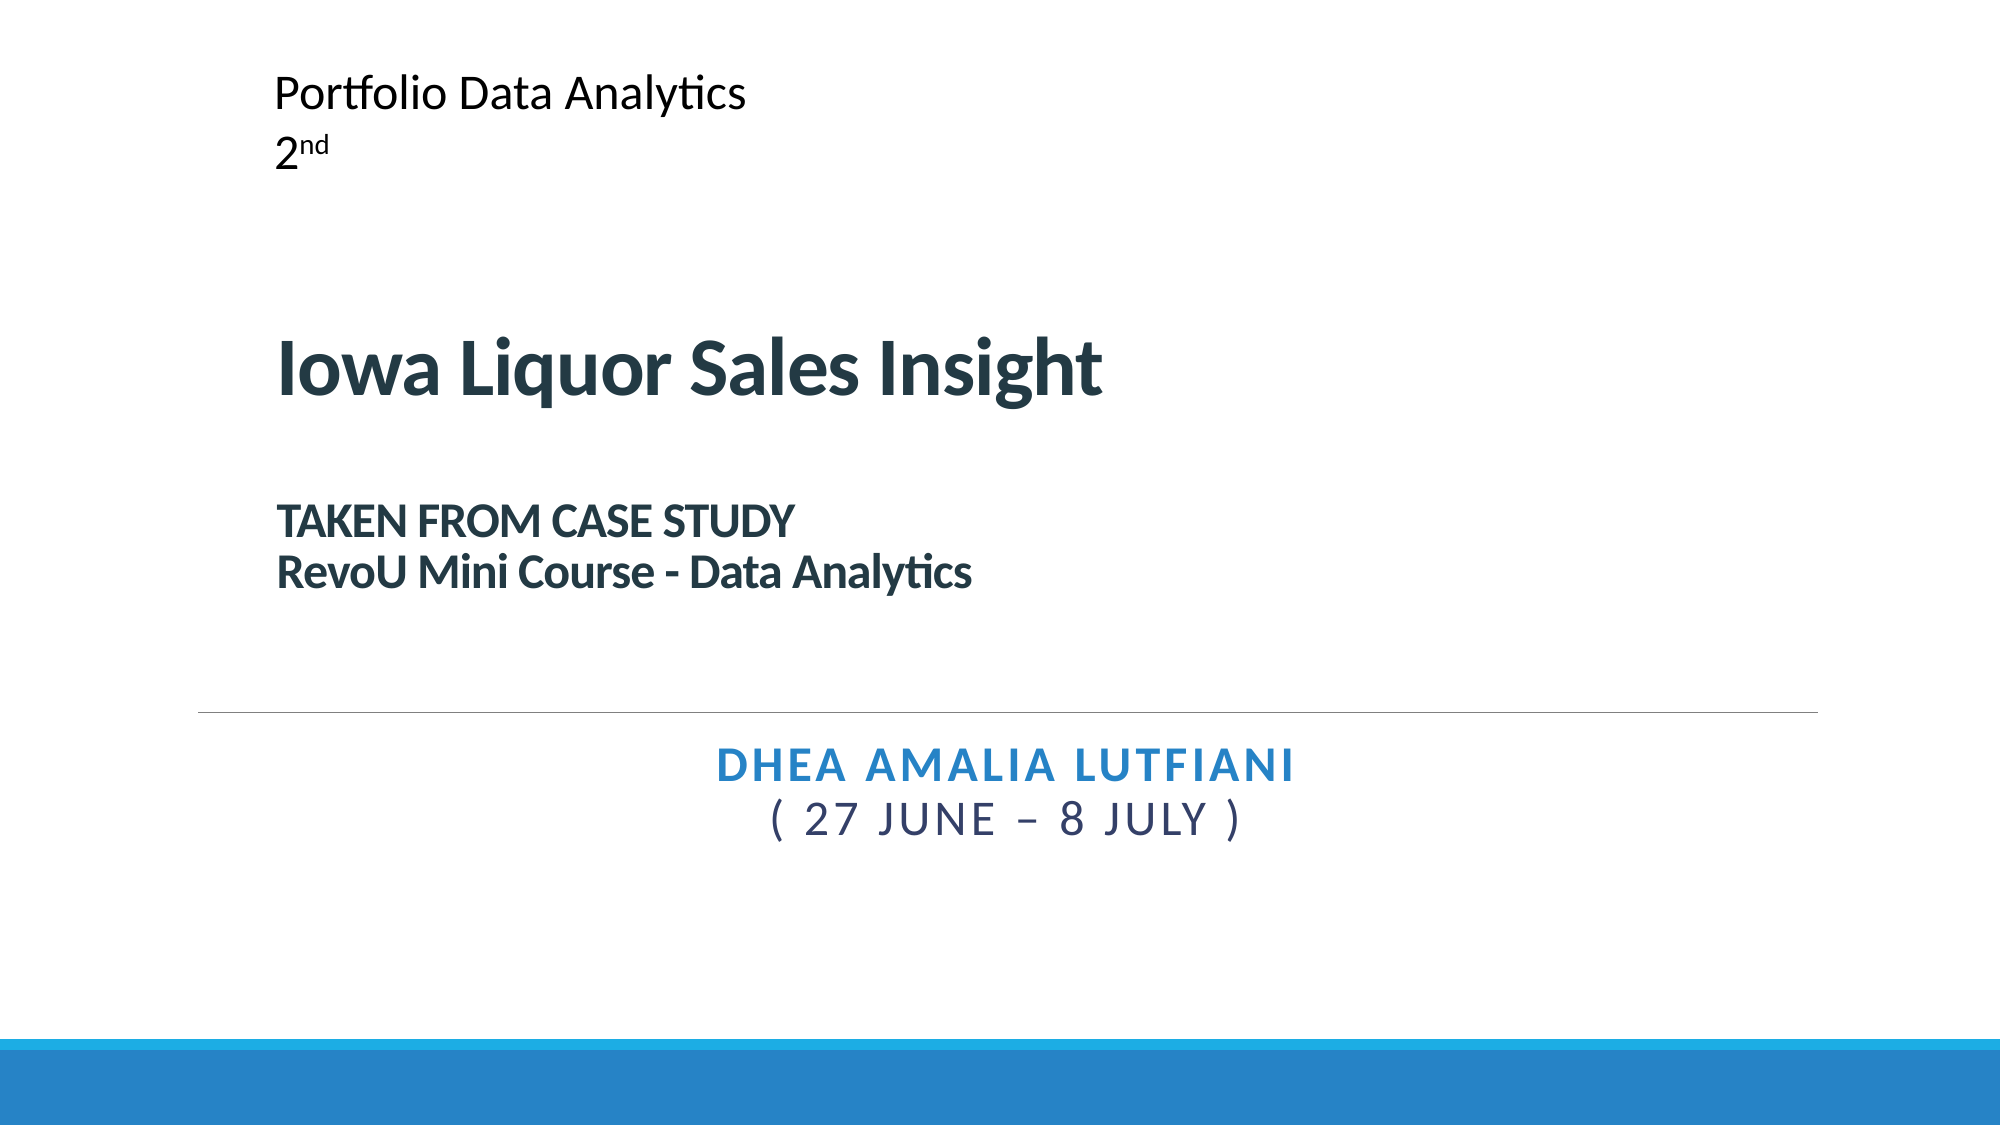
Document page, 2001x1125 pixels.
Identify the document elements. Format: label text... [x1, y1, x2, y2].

text_box Portfolio Data Analytics 2nd [259, 52, 762, 248]
title Iowa Liquor Sales Insight TAKEN FROM CASE STUDY RevoU Mini Course - Data Analytics [261, 242, 1750, 607]
subtitle Dhea Amalia Lutfiani ( 27 JUNE – 8 JULY ) [180, 730, 1831, 919]
